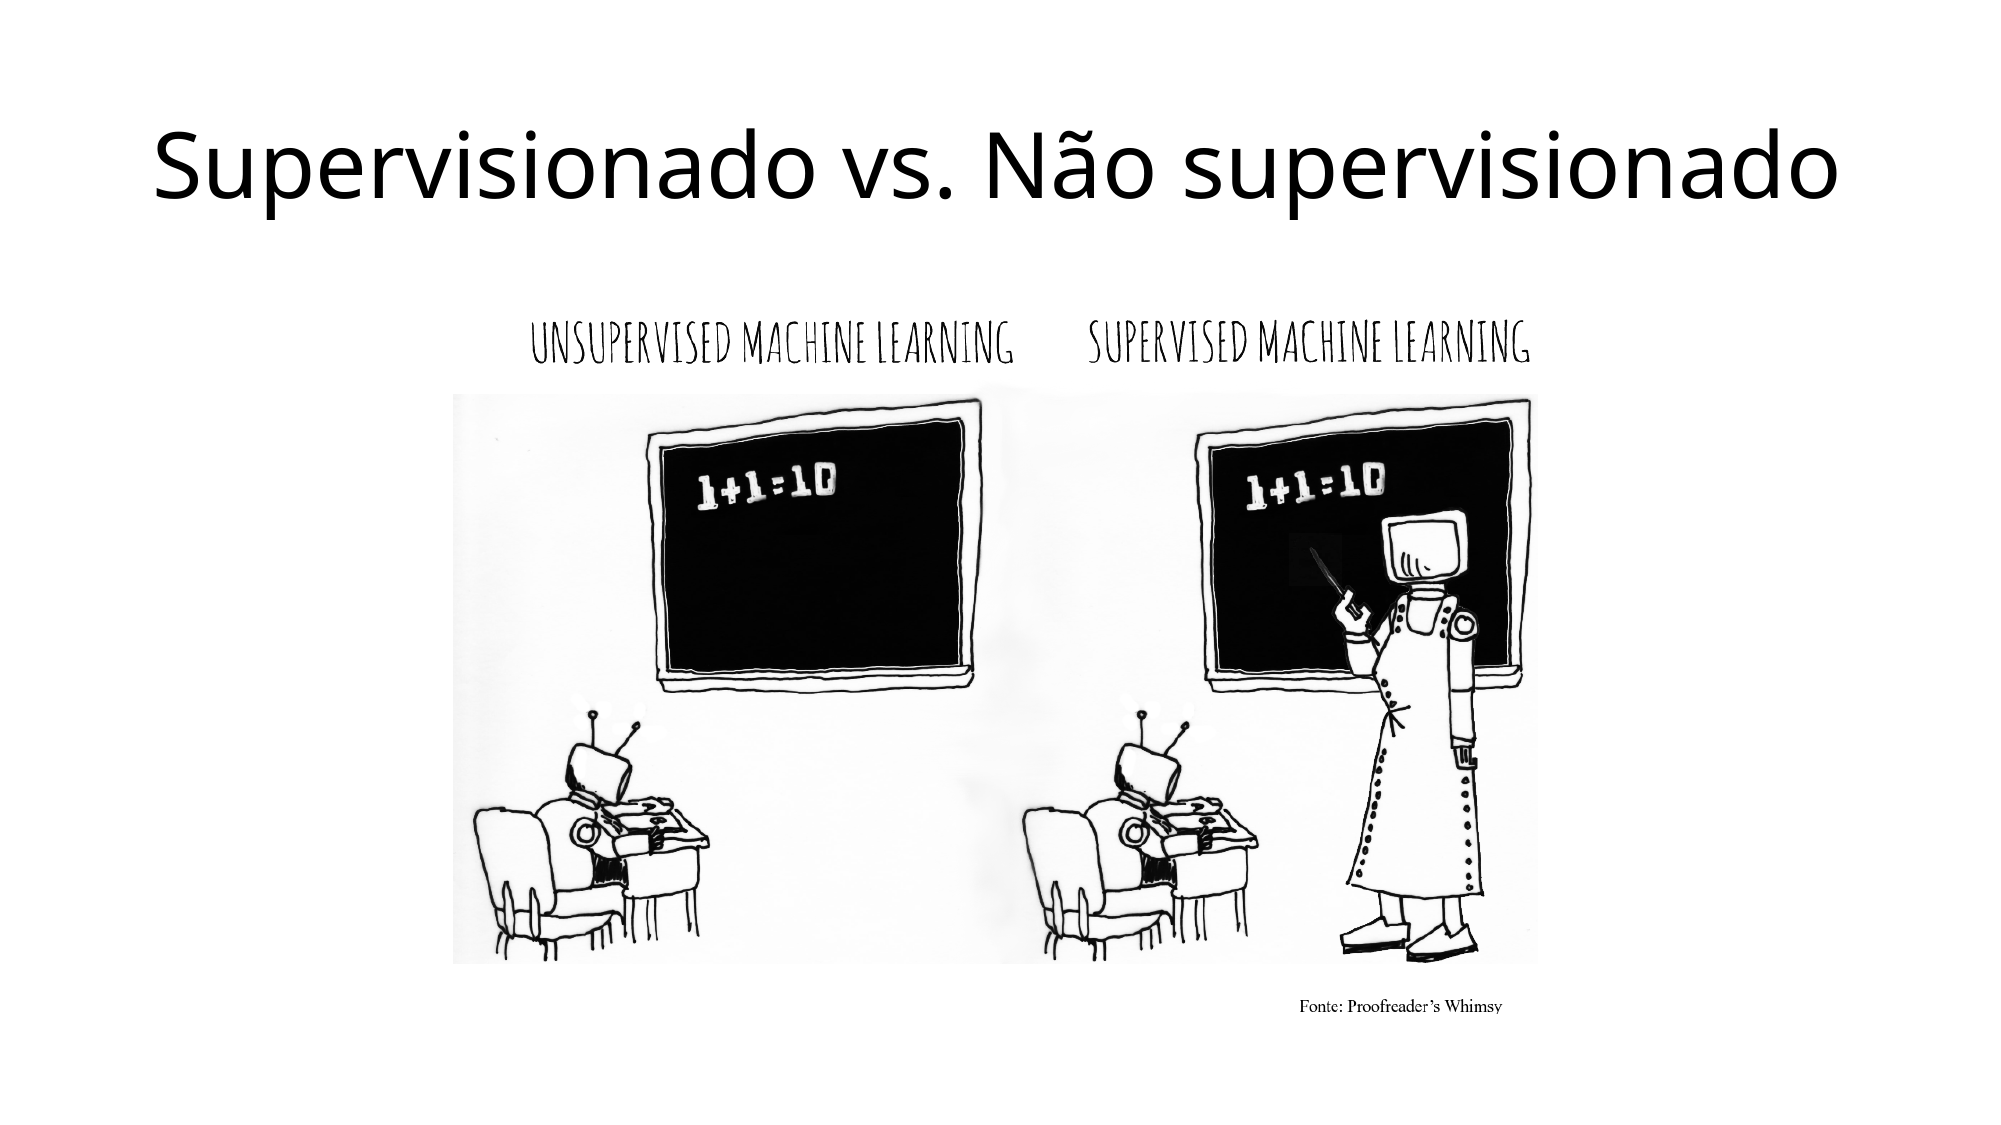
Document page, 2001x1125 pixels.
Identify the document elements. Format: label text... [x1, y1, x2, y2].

title Supervisionado vs. Não supervisionado [137, 59, 1863, 278]
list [452, 299, 1547, 1014]
